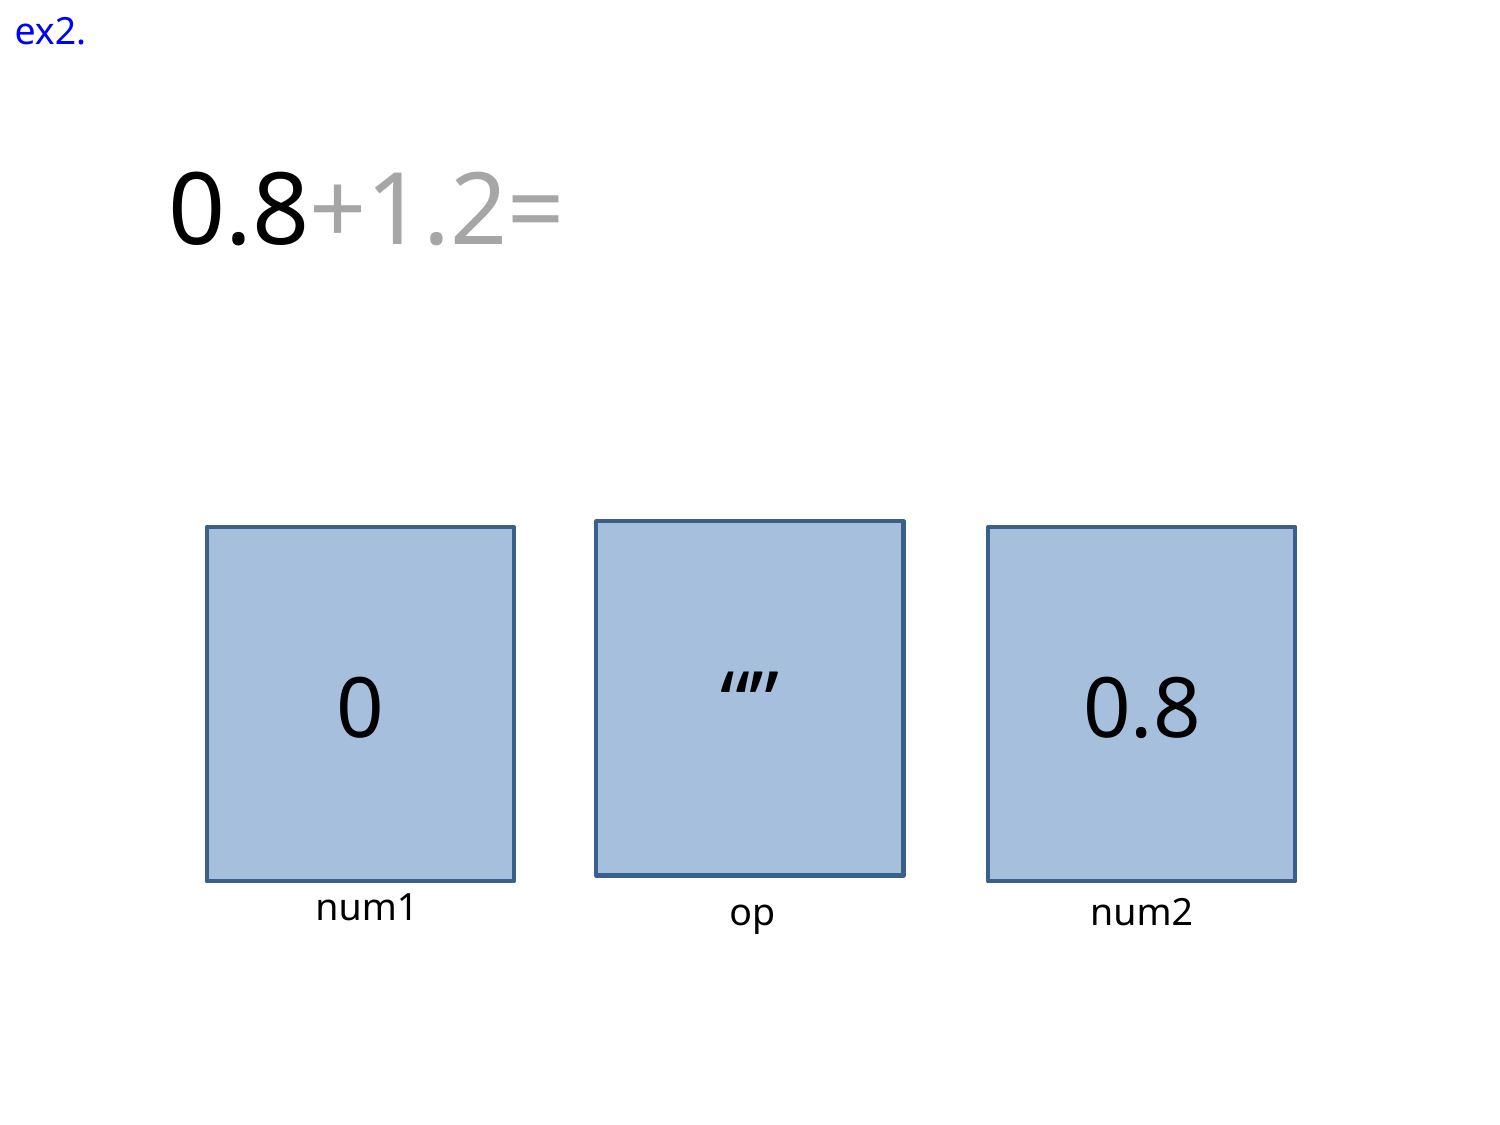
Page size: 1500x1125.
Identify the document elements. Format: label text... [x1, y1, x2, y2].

text_box 0.8+1.2= [153, 137, 581, 272]
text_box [206, 526, 514, 937]
text_box ex2. [0, 0, 111, 60]
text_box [988, 526, 1296, 942]
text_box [596, 520, 904, 942]
